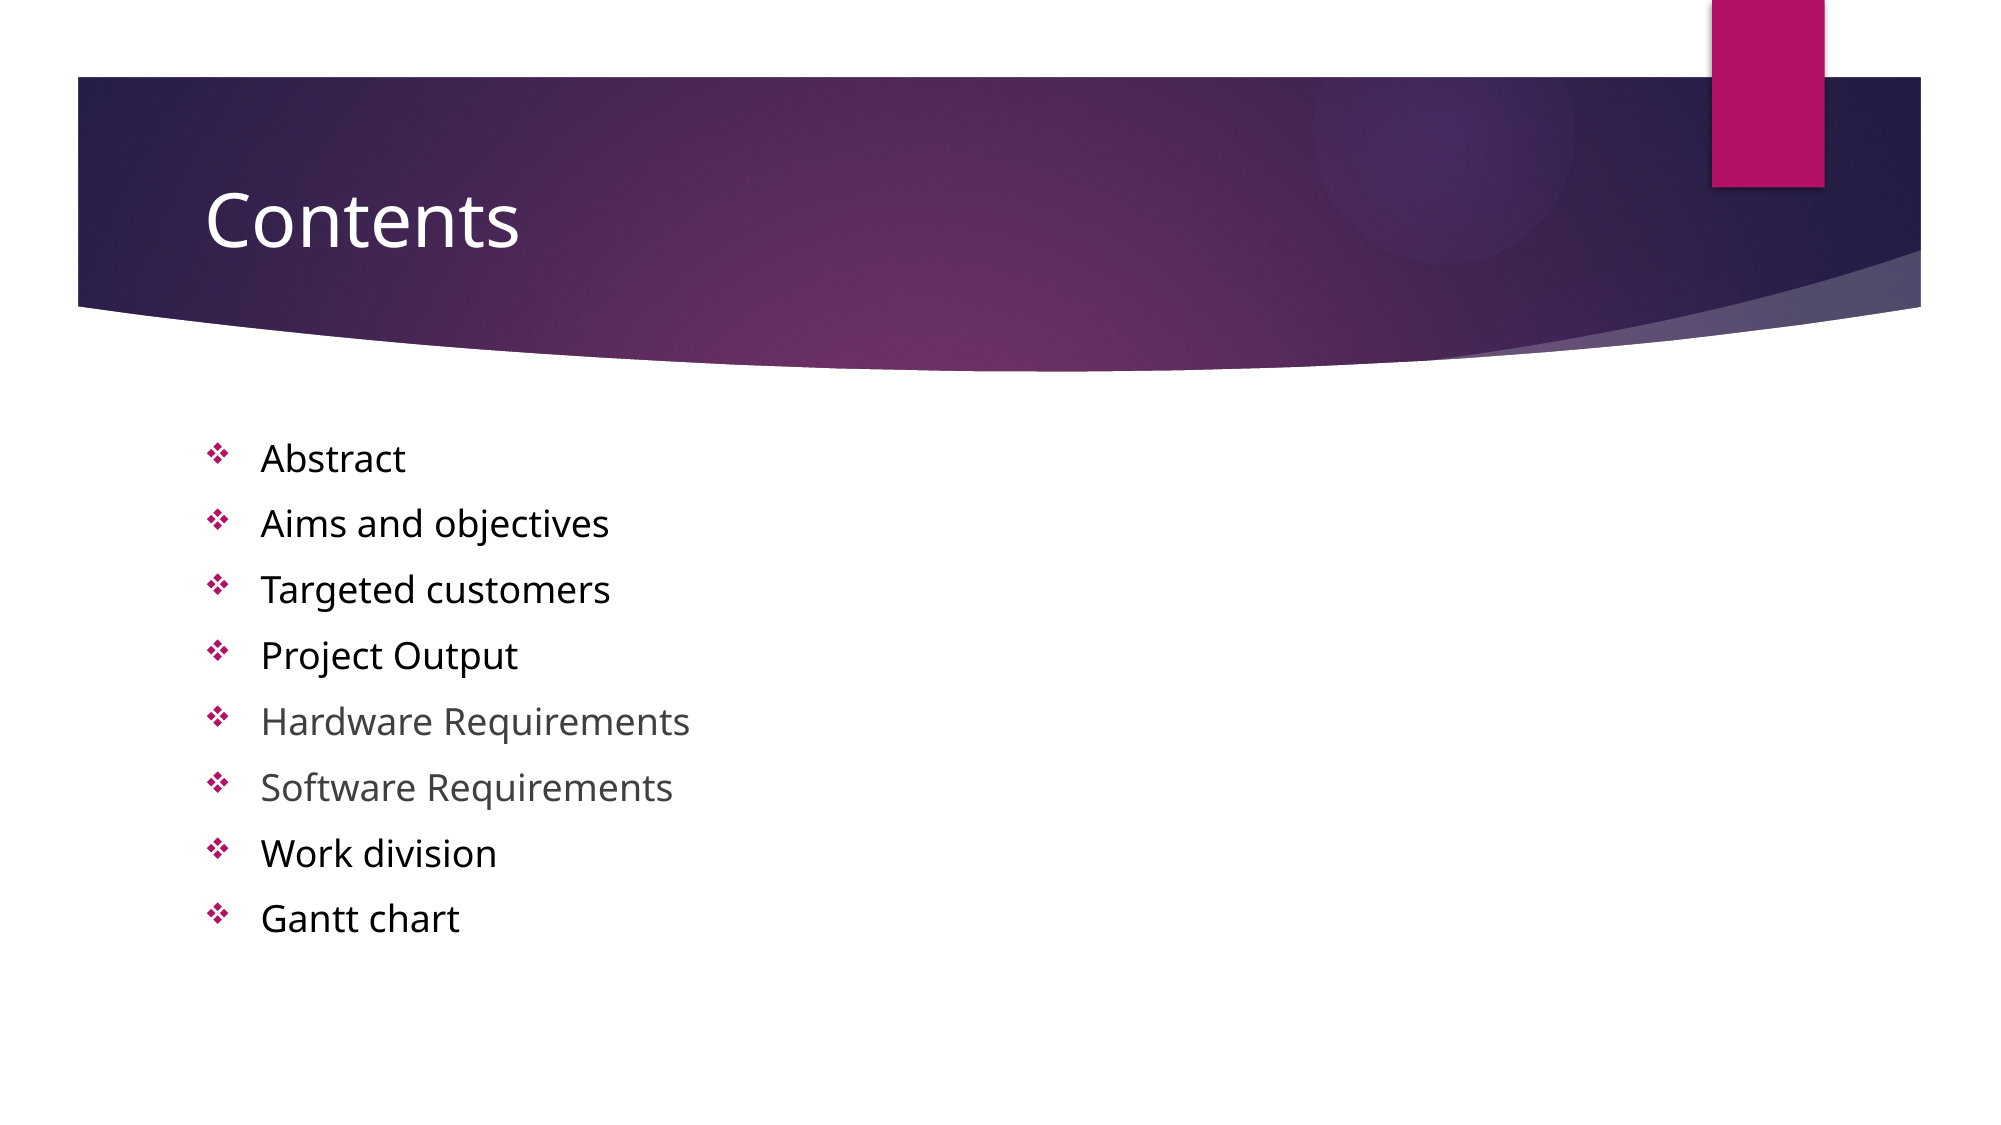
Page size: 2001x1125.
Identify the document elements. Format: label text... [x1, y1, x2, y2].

list Abstract Aims and objectives Targeted customers Project Output Hardware Requirements Software Requirements Work division Gantt chart [189, 427, 1638, 988]
title Contents [189, 159, 1627, 276]
